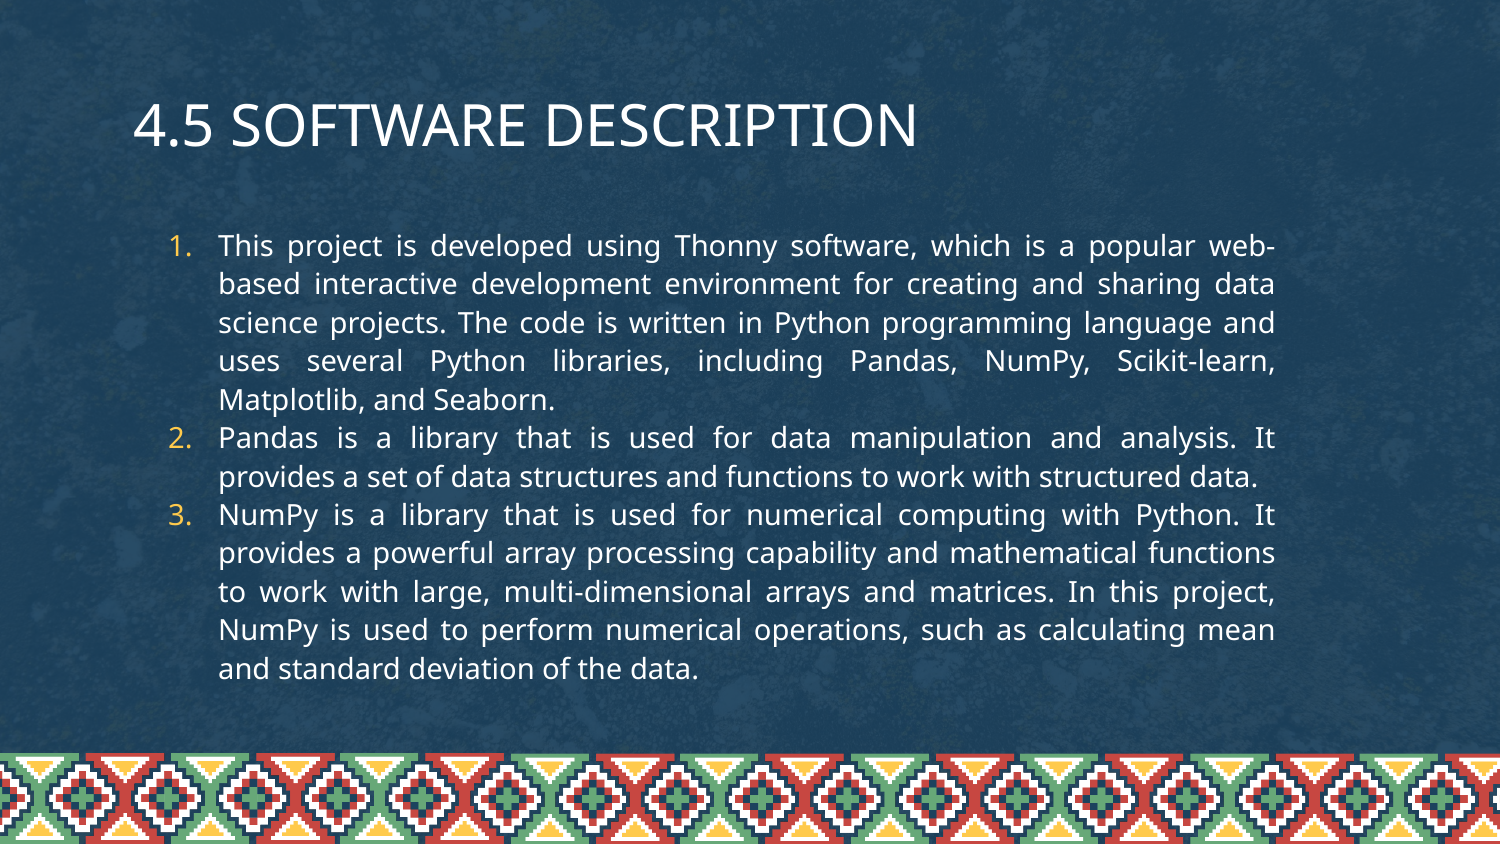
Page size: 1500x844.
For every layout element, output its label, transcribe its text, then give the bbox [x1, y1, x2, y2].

subtitle This project is developed using Thonny software, which is a popular web- based interactive development environment for creating and sharing data science projects. The code is written in Python programming language and uses several Python libraries, including Pandas, NumPy, Scikit-learn, Matplotlib, and Seaborn. Pandas is a library that is used for data manipulation and analysis. It provides a set of data structures and functions to work with structured data. NumPy is a library that is used for numerical computing with Python. It provides a powerful array processing capability and mathematical functions to work with large, multi-dimensional arrays and matrices. In this project, NumPy is used to perform numerical operations, such as calculating mean and standard deviation of the data. [128, 208, 1292, 613]
picture [0, 753, 1500, 844]
title 4.5 SOFTWARE DESCRIPTION [118, 72, 1147, 241]
